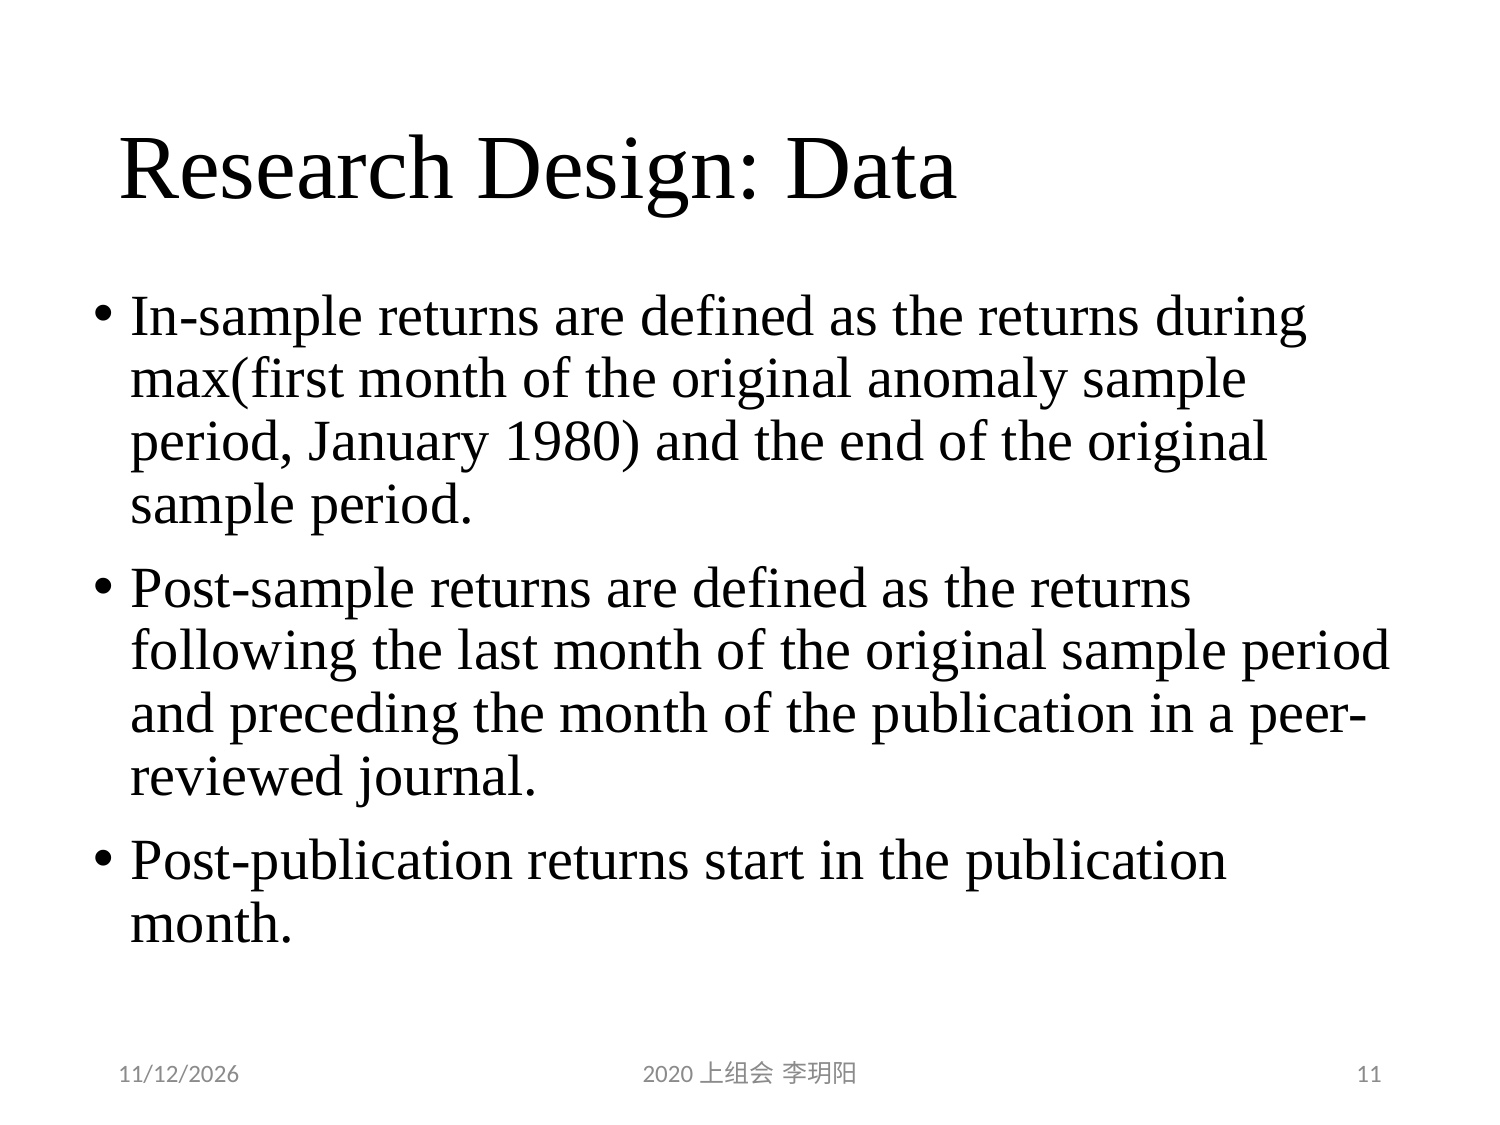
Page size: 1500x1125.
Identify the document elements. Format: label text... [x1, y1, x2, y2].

footer 2020上组会 李玥阳 [496, 1042, 1004, 1103]
title Research Design: Data [103, 59, 1397, 277]
slide_number 11 [1059, 1042, 1397, 1103]
list In-sample returns are defined as the returns during max(first month of the original anomaly sample period, January 1980) and the end of the original sample period. Post-sample returns are defined as the returns following the last month of the original sample period and preceding the month of the publication in a peer-reviewed journal. Post-publication returns start in the publication month. [78, 277, 1422, 1043]
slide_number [103, 1042, 441, 1103]
